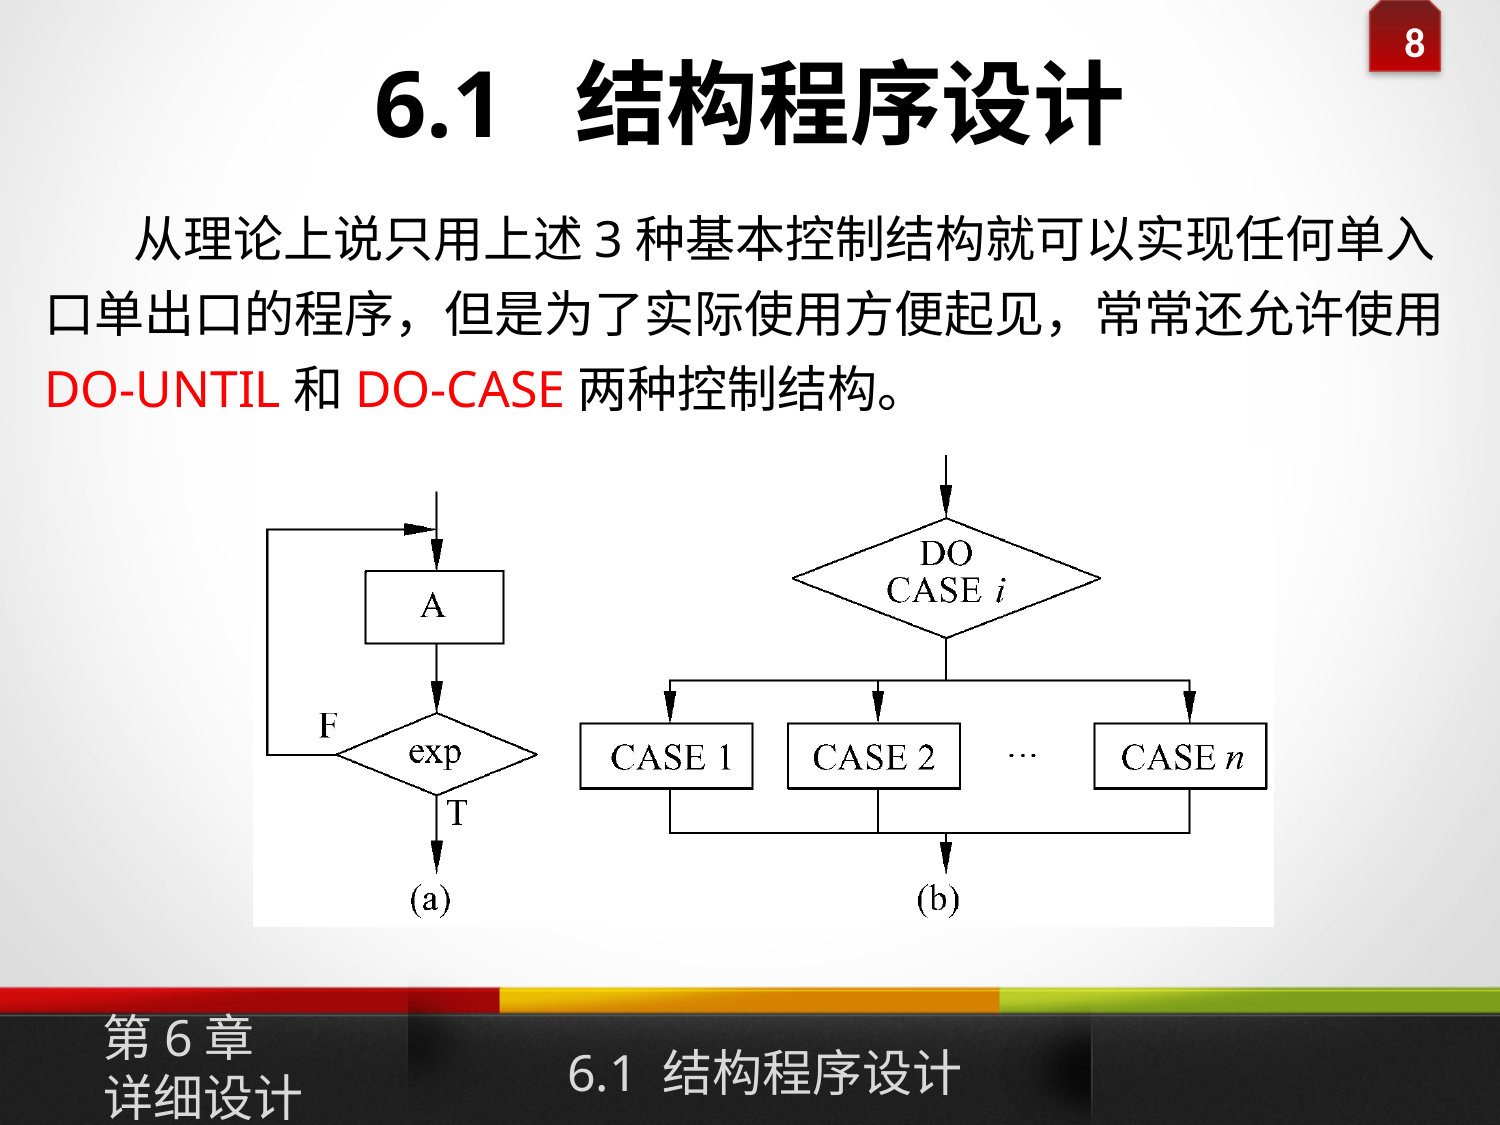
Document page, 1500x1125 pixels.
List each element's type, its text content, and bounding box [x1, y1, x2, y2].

picture [0, 0, 1500, 1125]
text_box 第6章 详细设计 [0, 1027, 408, 1106]
picture [253, 444, 1274, 927]
text_box 6.1 结构程序设计 [458, 1032, 1073, 1111]
title 6.1 结构程序设计 [74, 6, 1426, 184]
list 从理论上说只用上述3种基本控制结构就可以实现任何单入口单出口的程序，但是为了实际使用方便起见，常常还允许使用DO-UNTIL和DO-CASE两种控制结构。 [29, 184, 1483, 928]
